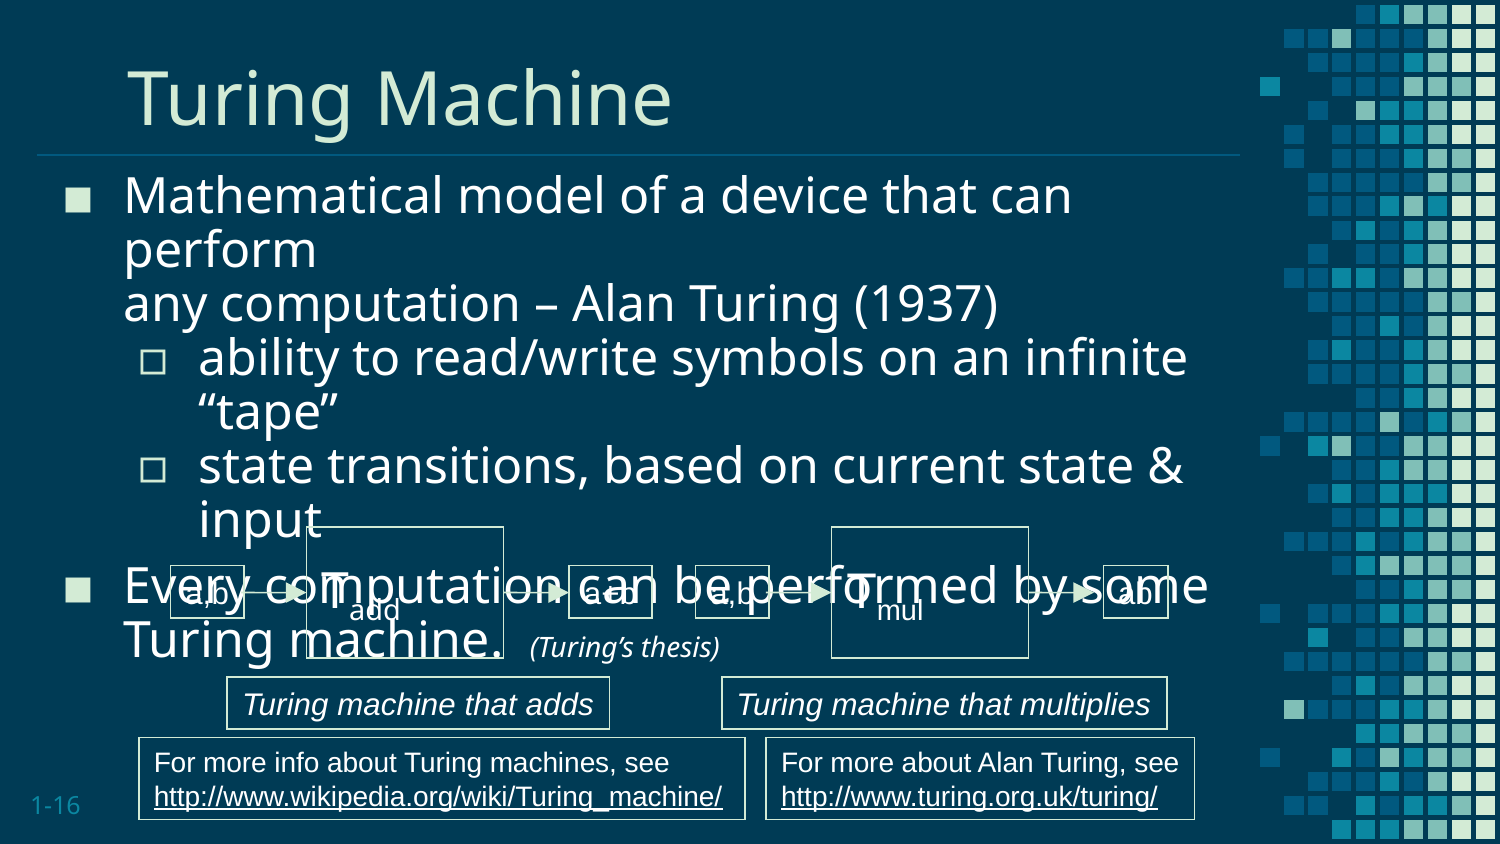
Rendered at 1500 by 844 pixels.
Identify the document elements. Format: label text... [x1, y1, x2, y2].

list Mathematical model of a device that can perform any computation – Alan Turing (1937) ability to read/write symbols on an infinite “tape” state transitions, based on current state & input Every computation can be performed by some Turing machine. (Turing’s thesis) [33, 155, 1247, 751]
slide_number 1-16 [15, 774, 105, 839]
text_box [169, 526, 653, 730]
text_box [694, 526, 1170, 730]
text_box For more about Alan Turing, see http://www.turing.org.uk/turing/ [766, 737, 1195, 820]
title Turing Machine [112, 14, 1222, 155]
text_box For more info about Turing machines, see http://www.wikipedia.org/wiki/Turing_machine/ [138, 737, 746, 820]
